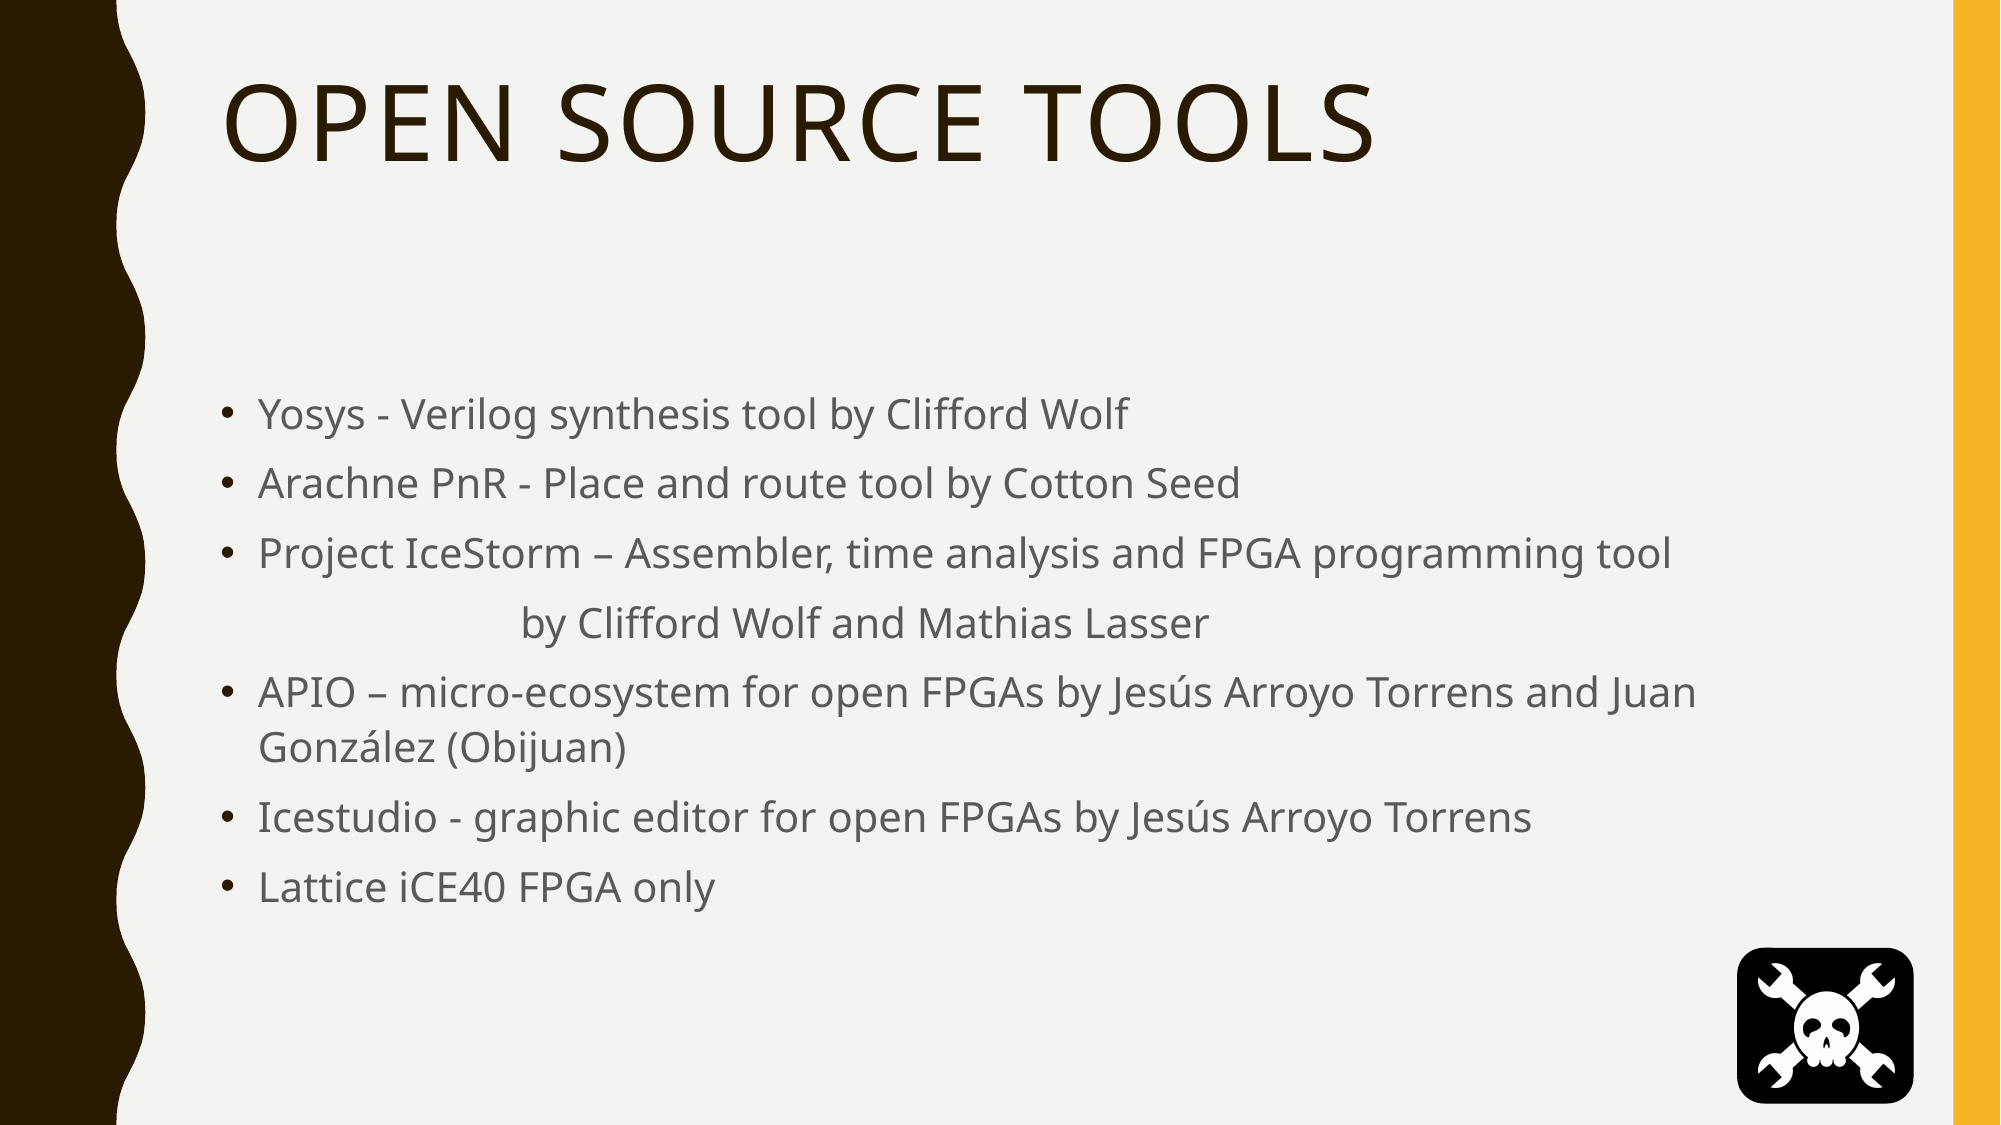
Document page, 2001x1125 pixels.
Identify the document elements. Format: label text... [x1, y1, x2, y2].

title Open source tools [205, 62, 1875, 308]
list Yosys - Verilog synthesis tool by Clifford Wolf Arachne PnR - Place and route tool by Cotton Seed Project IceStorm – Assembler, time analysis and FPGA programming tool by Clifford Wolf and Mathias Lasser APIO – micro-ecosystem for open FPGAs by Jesús Arroyo Torrens and Juan González (Obijuan) Icestudio - graphic editor for open FPGAs by Jesús Arroyo Torrens Lattice iCE40 FPGA only [205, 375, 1875, 965]
picture [1758, 963, 1895, 1088]
